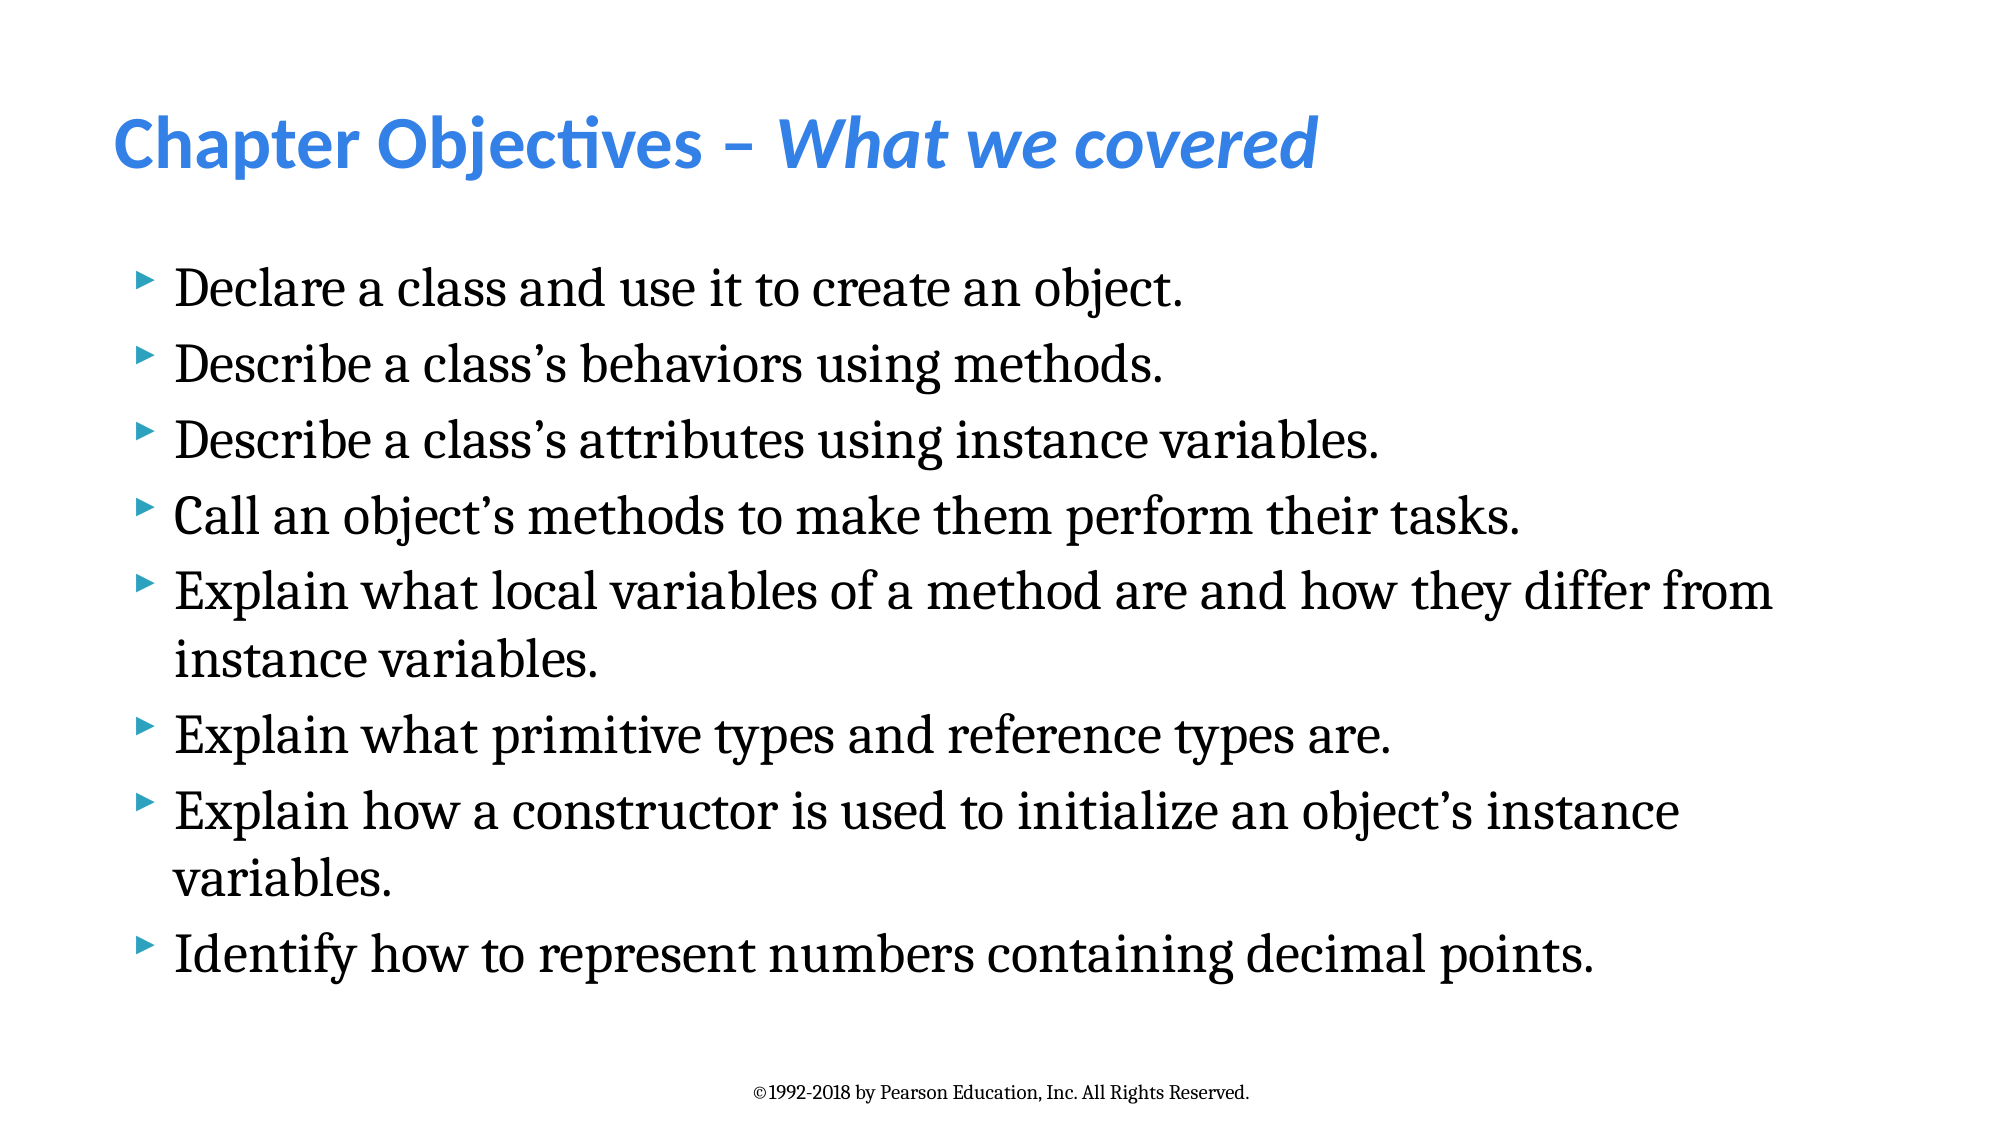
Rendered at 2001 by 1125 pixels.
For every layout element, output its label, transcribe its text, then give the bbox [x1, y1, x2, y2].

footer ©1992-2018 by Pearson Education, Inc. All Rights Reserved. [736, 1051, 1892, 1112]
list Declare a class and use it to create an object. Describe a class’s behaviors using methods. Describe a class’s attributes using instance variables. Call an object’s methods to make them perform their tasks. Explain what local variables of a method are and how they differ from instance variables. Explain what primitive types and reference types are. Explain how a constructor is used to initialize an object’s instance variables. Identify how to represent numbers containing decimal points. [99, 242, 1900, 986]
title Chapter Objectives – What we covered [99, 45, 1900, 233]
